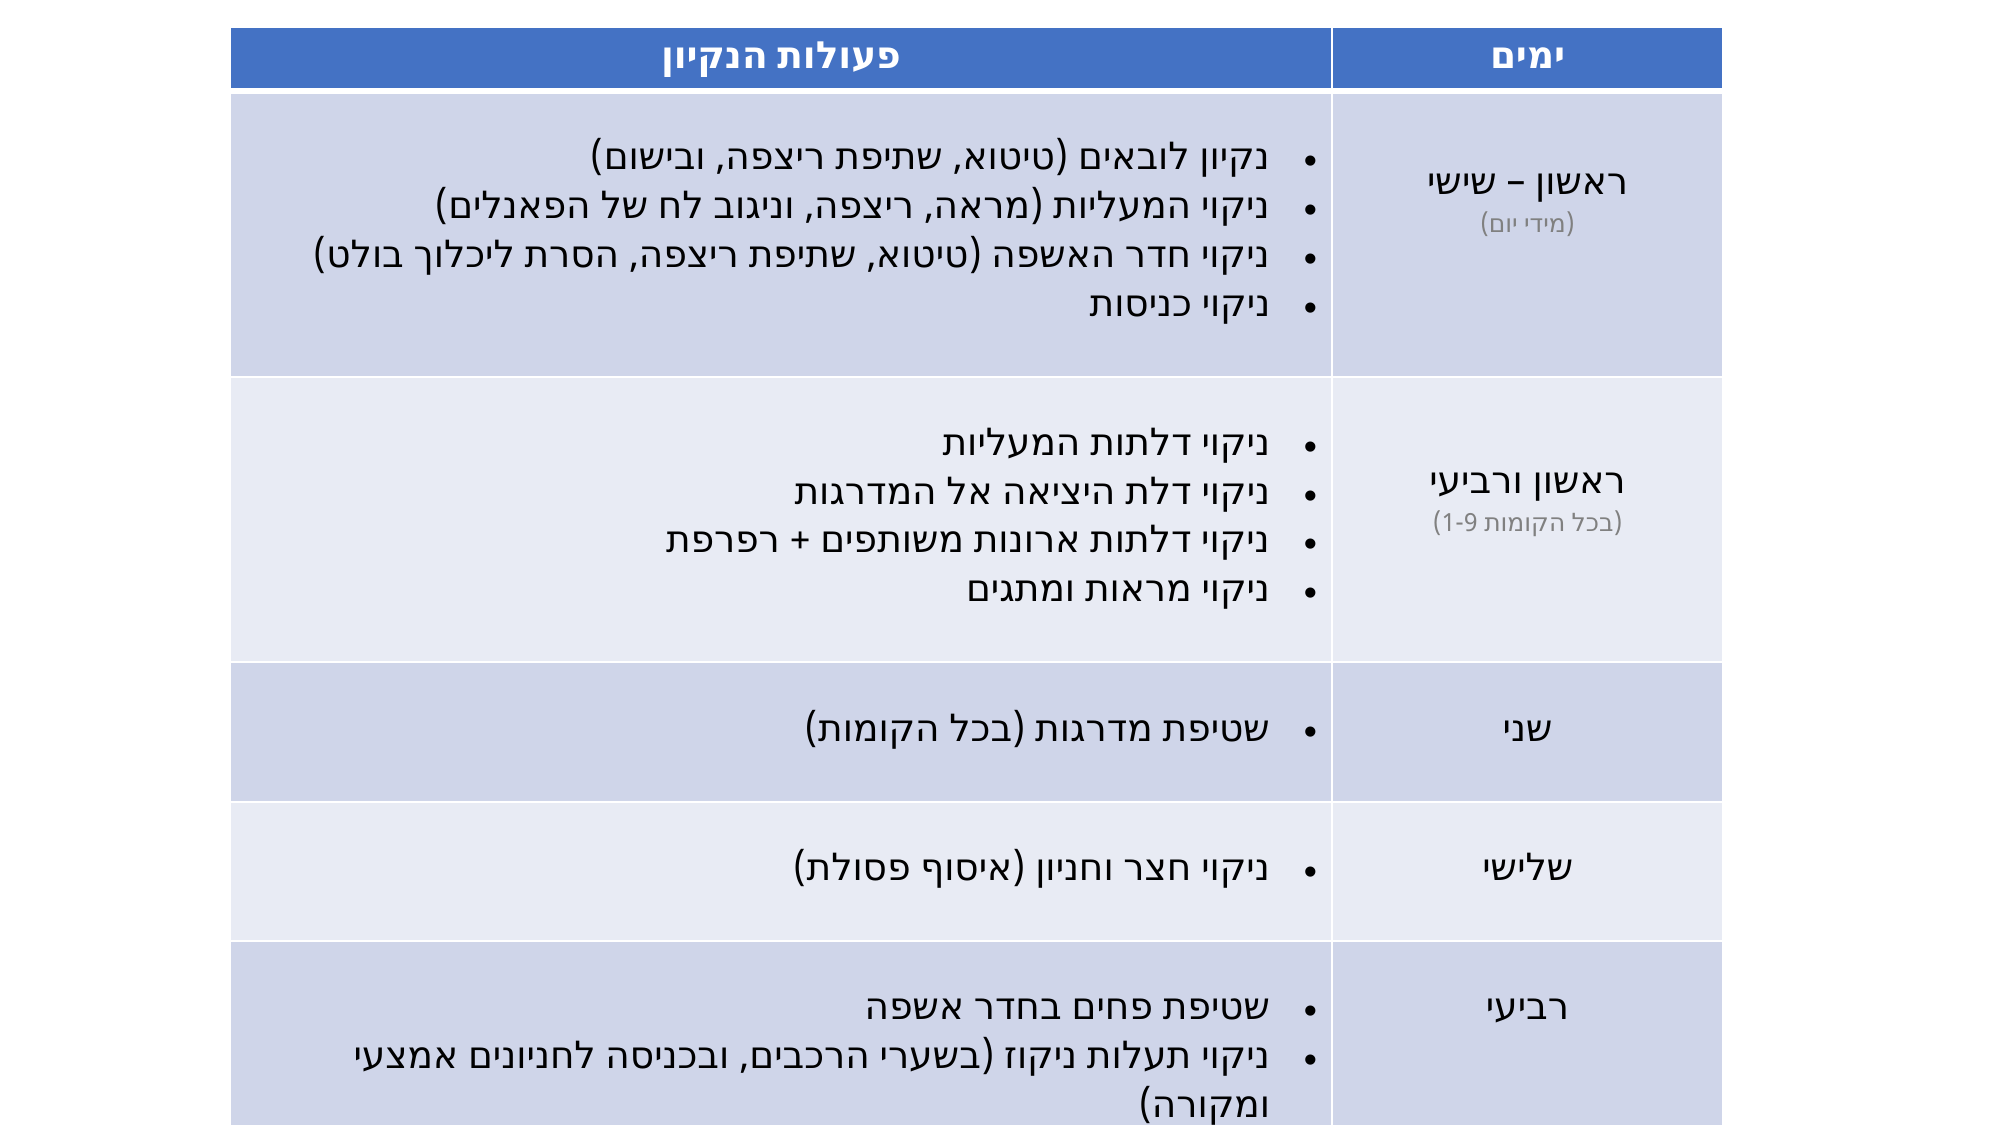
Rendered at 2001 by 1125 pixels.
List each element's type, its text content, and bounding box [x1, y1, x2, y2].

table_cell נקיון לובאים (טיטוא, שתיפת ריצפה, ובישום) ניקוי המעליות (מראה, ריצפה, וניגוב לח של הפאנלים) ניקוי חדר האשפה (טיטוא, שתיפת ריצפה, הסרת ליכלוך בולט) ניקוי כניסות [231, 94, 1331, 376]
table_cell שטיפת פחים בחדר אשפה ניקוי תעלות ניקוז (בשערי הרכבים, ובכניסה לחניונים אמצעי ומקורה) [231, 942, 1331, 1125]
table_cell שלישי [1333, 803, 1722, 940]
table_cell ראשון ורביעי (בכל הקומות 1-9) [1333, 378, 1722, 661]
table_cell ניקוי חצר וחניון (איסוף פסולת) [231, 803, 1331, 940]
table_cell רביעי [1333, 942, 1722, 1125]
table_cell ראשון – שישי (מידי יום) [1333, 94, 1722, 376]
table_header פעולות הנקיון [231, 28, 1331, 88]
table_header ימים [1333, 28, 1722, 88]
table_cell שטיפת מדרגות (בכל הקומות) [231, 663, 1331, 801]
table_cell שני [1333, 663, 1722, 801]
table_cell ניקוי דלתות המעליות ניקוי דלת היציאה אל המדרגות ניקוי דלתות ארונות משותפים + רפרפת ניקוי מראות ומתגים [231, 378, 1331, 661]
